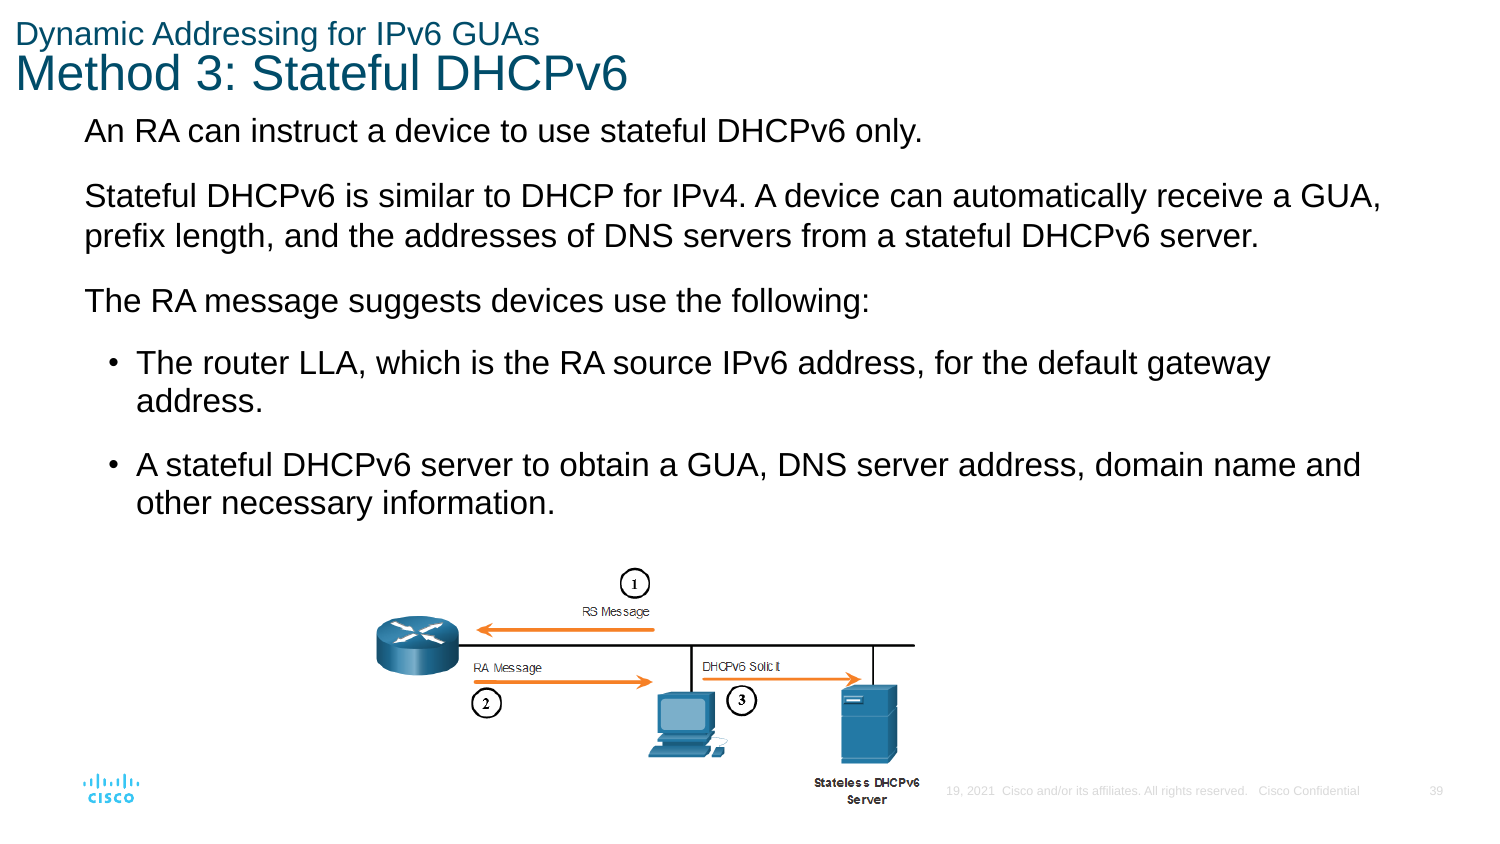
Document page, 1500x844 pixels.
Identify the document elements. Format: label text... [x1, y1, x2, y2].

picture [353, 558, 947, 815]
list An RA can instruct a device to use stateful DHCPv6 only. Stateful DHCPv6 is similar to DHCP for IPv4. A device can automatically receive a GUA, prefix length, and the addresses of DNS servers from a stateful DHCPv6 server. The RA message suggests devices use the following: The router LLA, which is the RA source IPv6 address, for the default gateway address. A stateful DHCPv6 server to obtain a GUA, DNS server address, domain name and other necessary information. [69, 101, 1404, 534]
title Dynamic Addressing for IPv6 GUAs Method 3: Stateful DHCPv6 [0, 0, 1369, 121]
